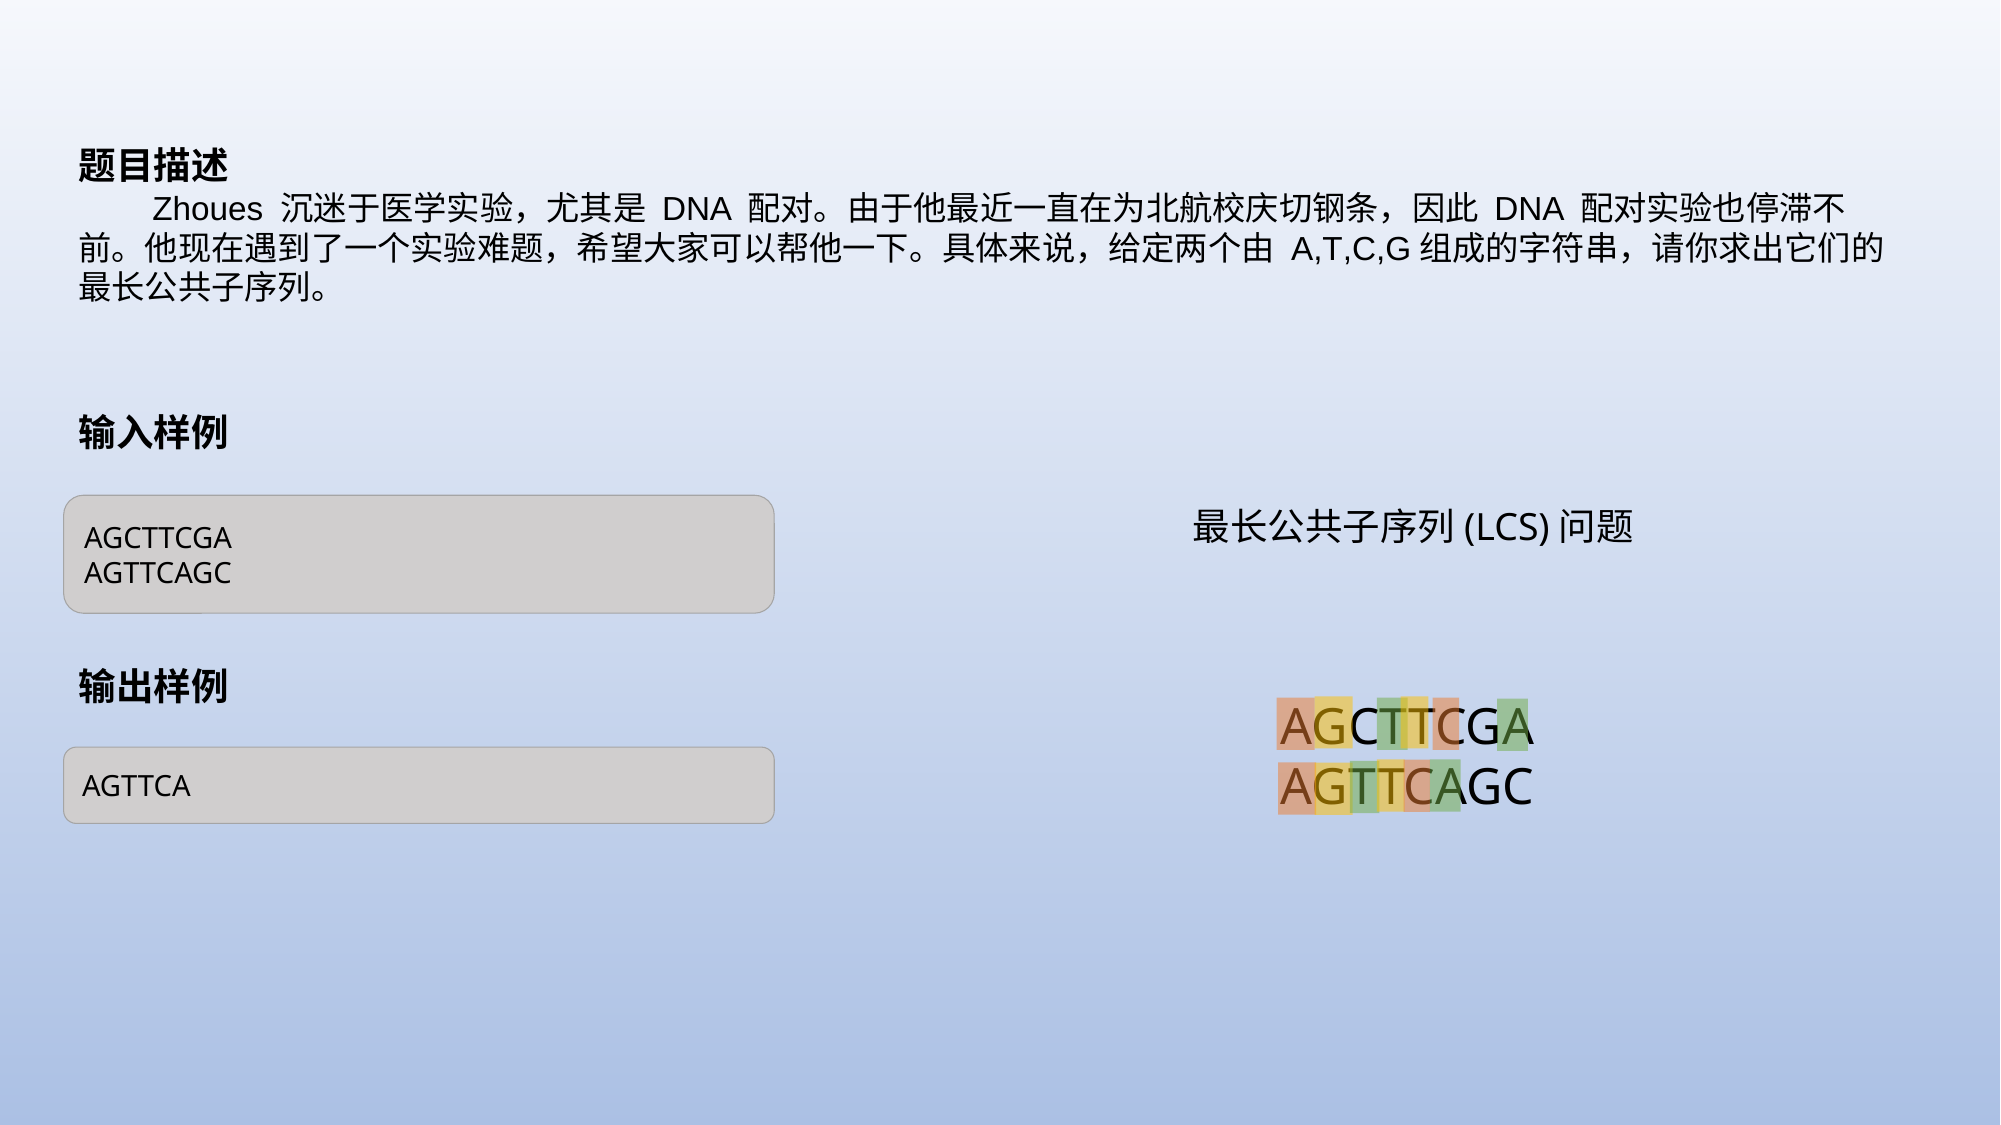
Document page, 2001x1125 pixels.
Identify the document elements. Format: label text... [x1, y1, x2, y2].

text_box [1429, 759, 1461, 812]
text_box [1497, 698, 1528, 751]
text_box [1314, 762, 1353, 815]
text_box [1432, 697, 1460, 750]
text_box [1403, 759, 1429, 812]
text_box [1376, 697, 1408, 750]
text_box 最长公共子序列(LCS)问题 [1177, 495, 1667, 555]
text_box AGTTCA [63, 746, 775, 824]
text_box [1278, 762, 1314, 815]
text_box 输出样例 [63, 655, 909, 716]
text_box 题目描述 Zhoues 沉迷于医学实验，尤其是 DNA 配对。由于他最近一直在为北航校庆切钢条，因此 DNA 配对实验也停滞不前。他现在遇到了一个实验难题，希望大家可以帮他一下。具体来说，给定两个由 A,T,C,G组成的字符串，请你求出它们的最长公共子序列。 [63, 134, 1900, 314]
text_box 输入样例 [63, 401, 909, 462]
text_box [1376, 759, 1403, 812]
text_box [1400, 696, 1429, 749]
text_box AGCTTCGA AGTTCAGC [1266, 686, 1567, 822]
text_box [1314, 696, 1353, 749]
text_box [1276, 697, 1315, 750]
text_box AGCTTCGA AGTTCAGC [63, 494, 775, 614]
text_box [1349, 760, 1380, 814]
